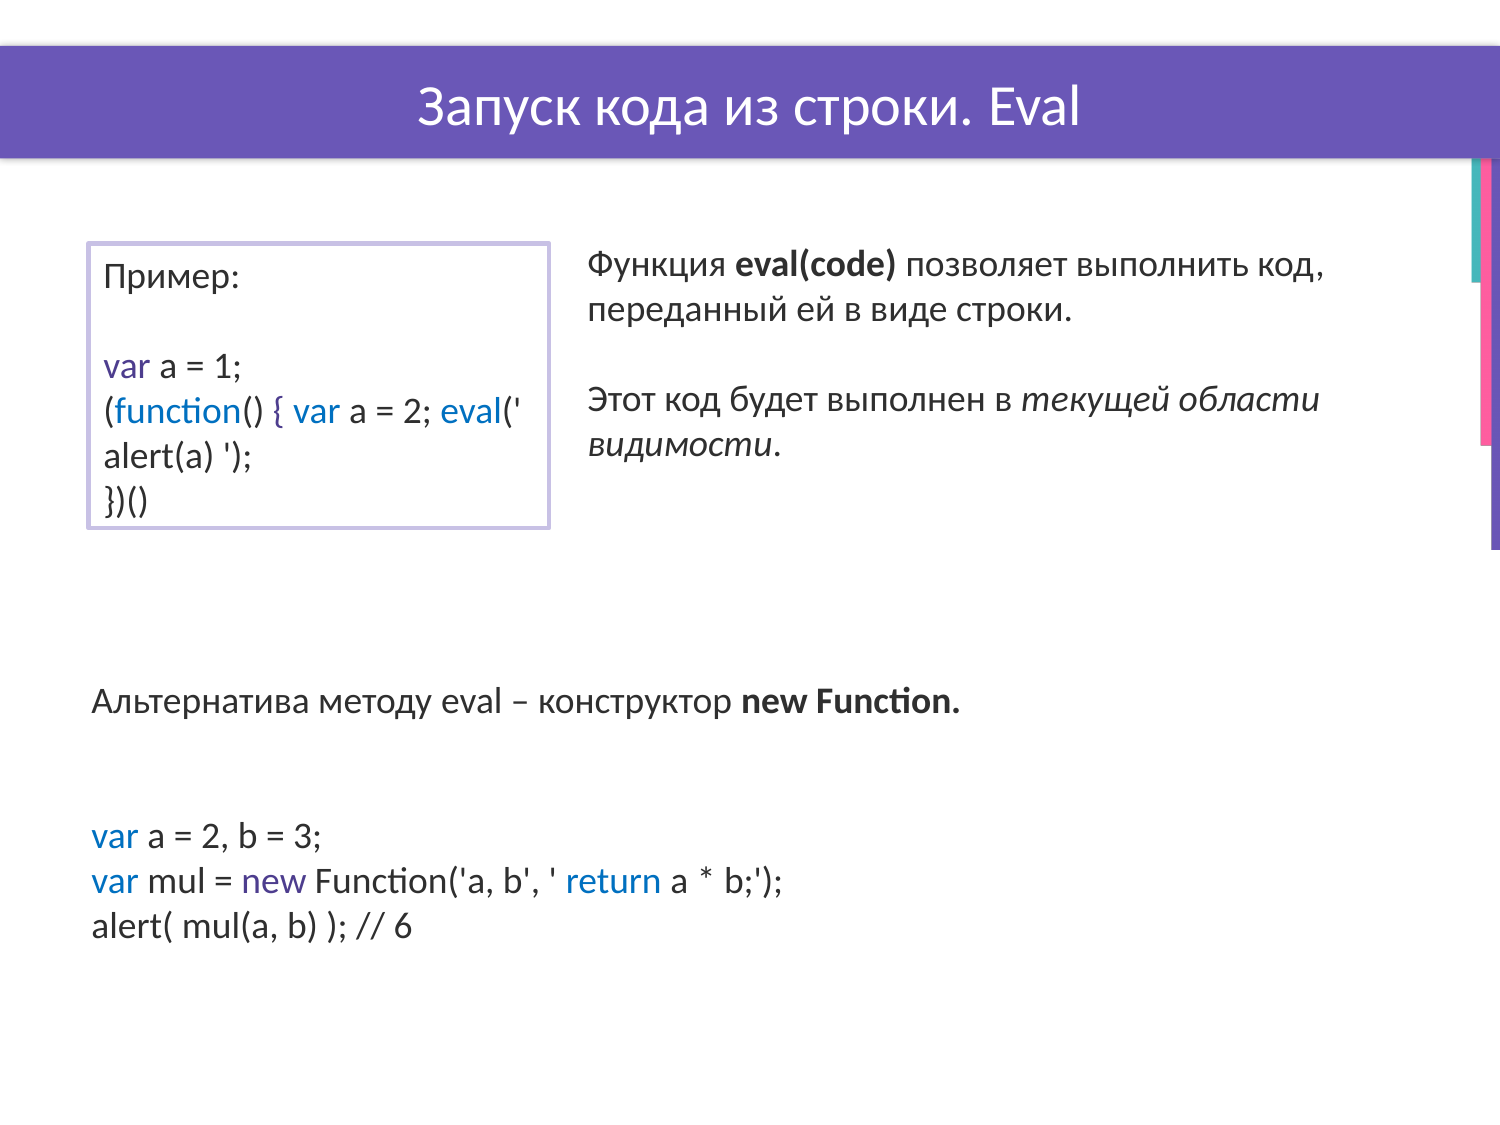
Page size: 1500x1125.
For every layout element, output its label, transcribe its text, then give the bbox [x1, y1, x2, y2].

text_box Пример: var a = 1; (function() { var a = 2; eval(' alert(a) '); })() [86, 241, 551, 530]
text_box Альтернатива методу eval – конструктор new Function. var a = 2, b = 3; var mul = new Function('a, b', ' return a * b;'); alert( mul(a, b) ); // 6 [76, 668, 1412, 954]
text_box Функция eval(code) позволяет выполнить код, переданный ей в виде строки. Этот код будет выполнен в текущей области видимости. [572, 231, 1447, 517]
title Запуск кода из строки. Eval [75, 19, 1425, 185]
picture [1472, 159, 1500, 549]
